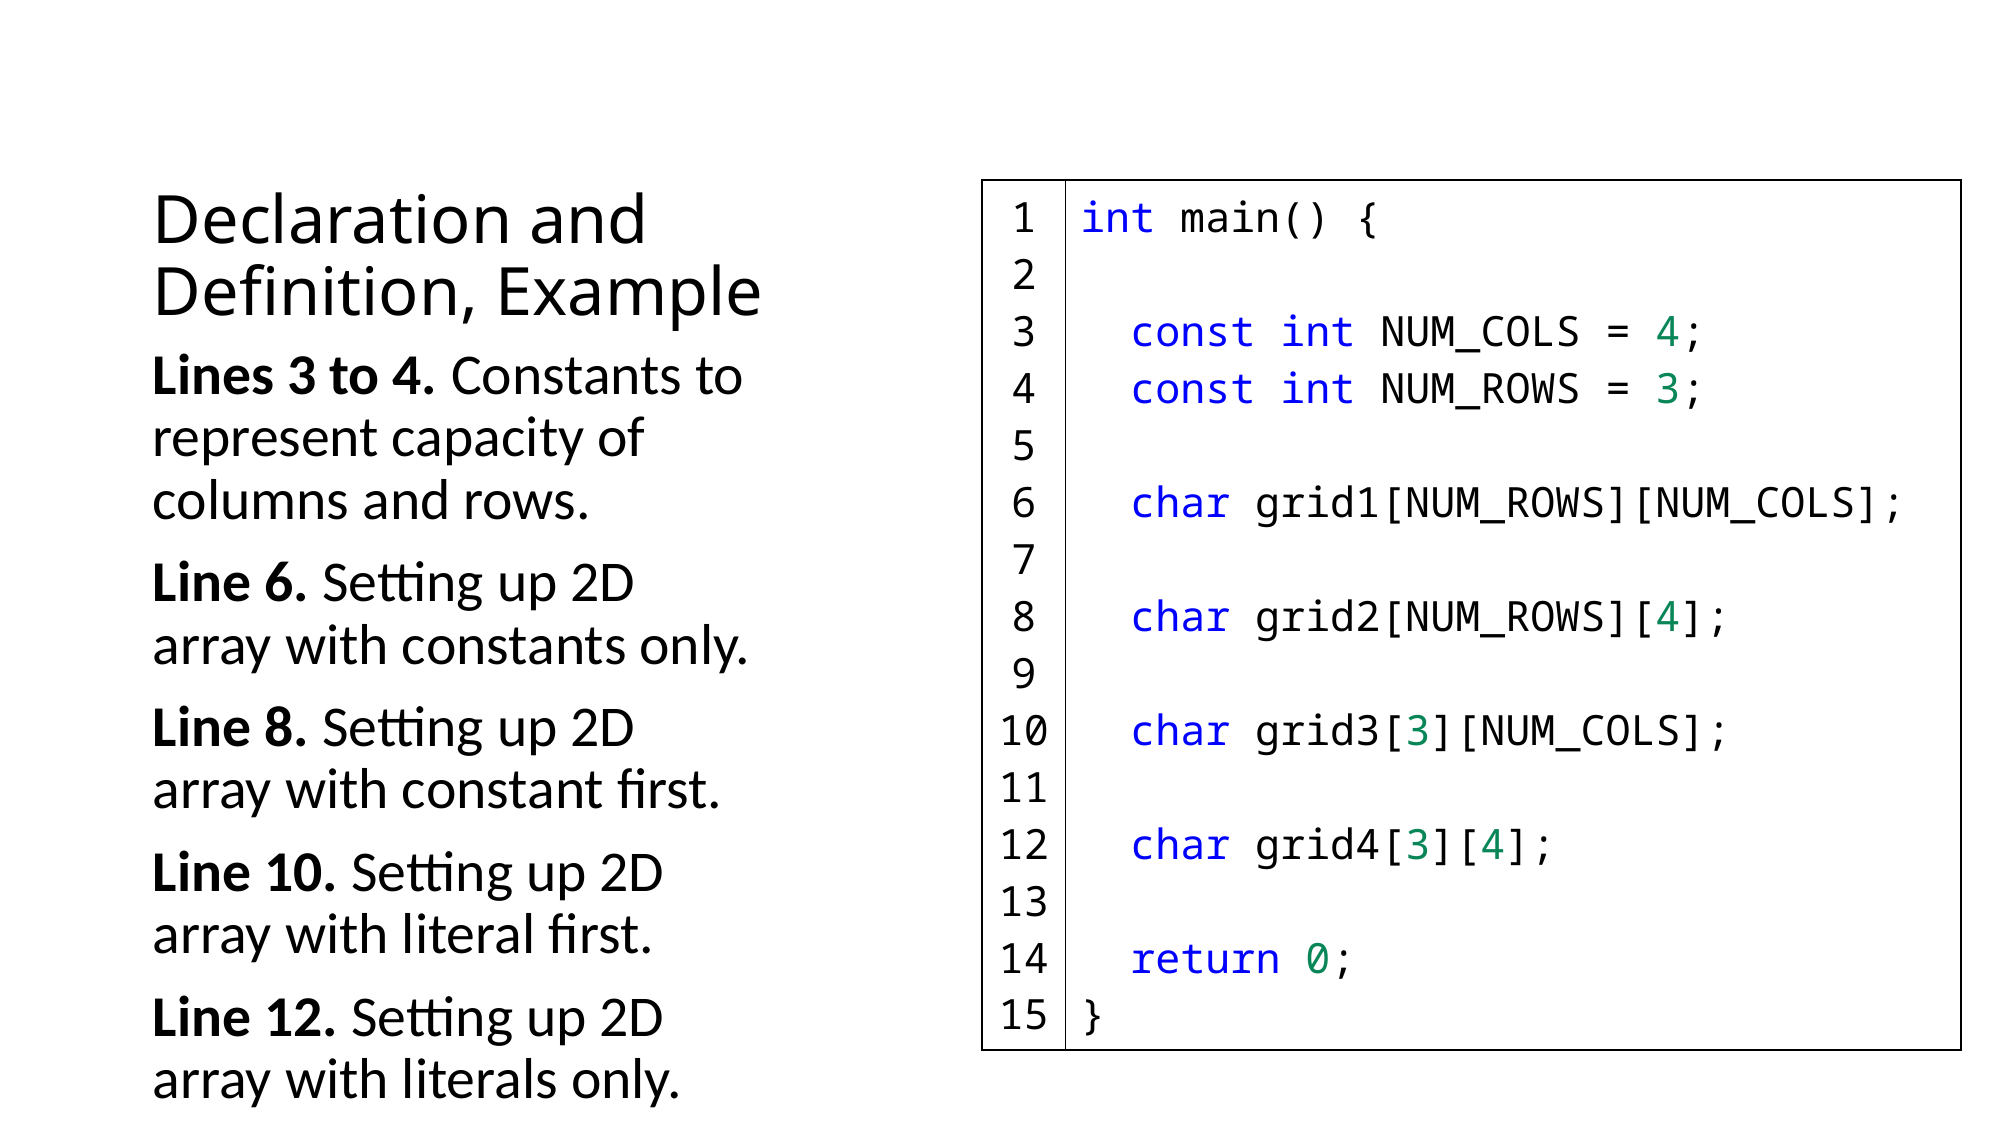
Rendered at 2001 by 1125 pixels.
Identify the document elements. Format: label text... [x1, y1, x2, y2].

table_header int main() { const int NUM_COLS = 4; const int NUM_ROWS = 3; char grid1[NUM_ROWS][NUM_COLS]; char grid2[NUM_ROWS][4]; char grid3[3][NUM_COLS]; char grid4[3][4]; return 0; } [1066, 181, 1960, 1049]
title Declaration and Definition, Example [137, 75, 783, 337]
list Lines 3 to 4. Constants to represent capacity of columns and rows. Line 6. Setting up 2D array with constants only. Line 8. Setting up 2D array with constant first. Line 10. Setting up 2D array with literal first. Line 12. Setting up 2D array with literals only. [137, 337, 783, 1125]
table_header 1 2 3 4 5 6 7 8 9 10 11 12 13 14 15 [983, 181, 1065, 1049]
